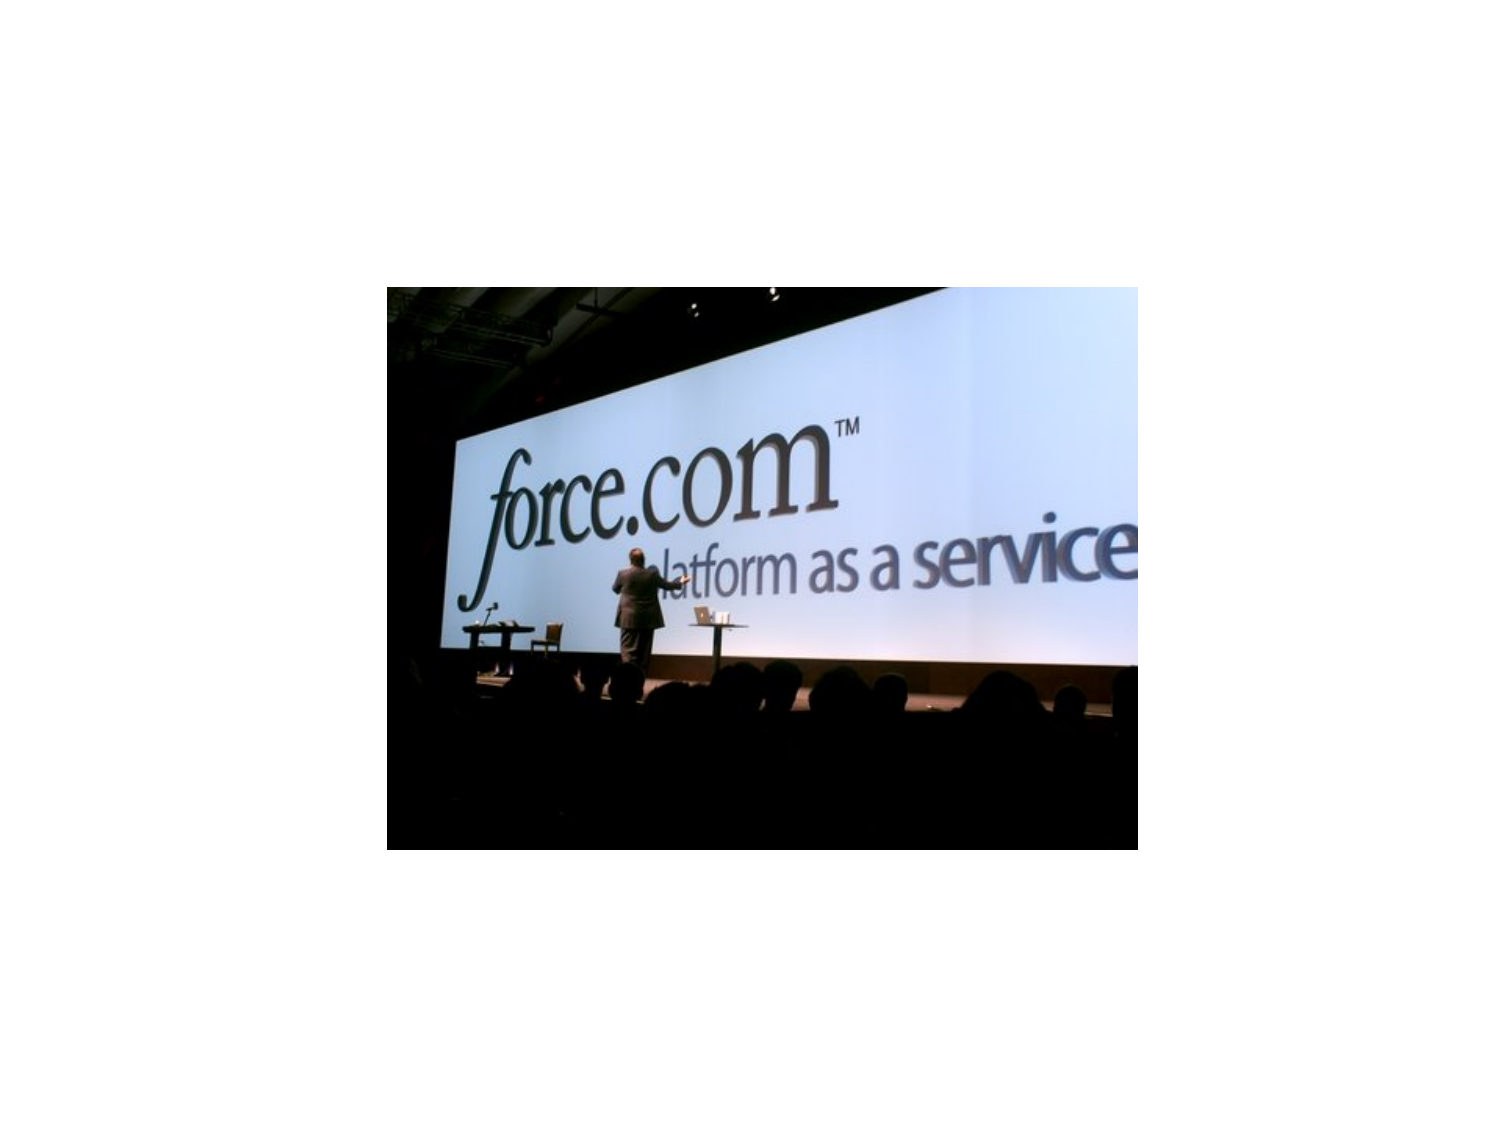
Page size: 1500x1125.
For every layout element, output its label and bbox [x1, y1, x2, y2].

picture [387, 287, 1138, 851]
